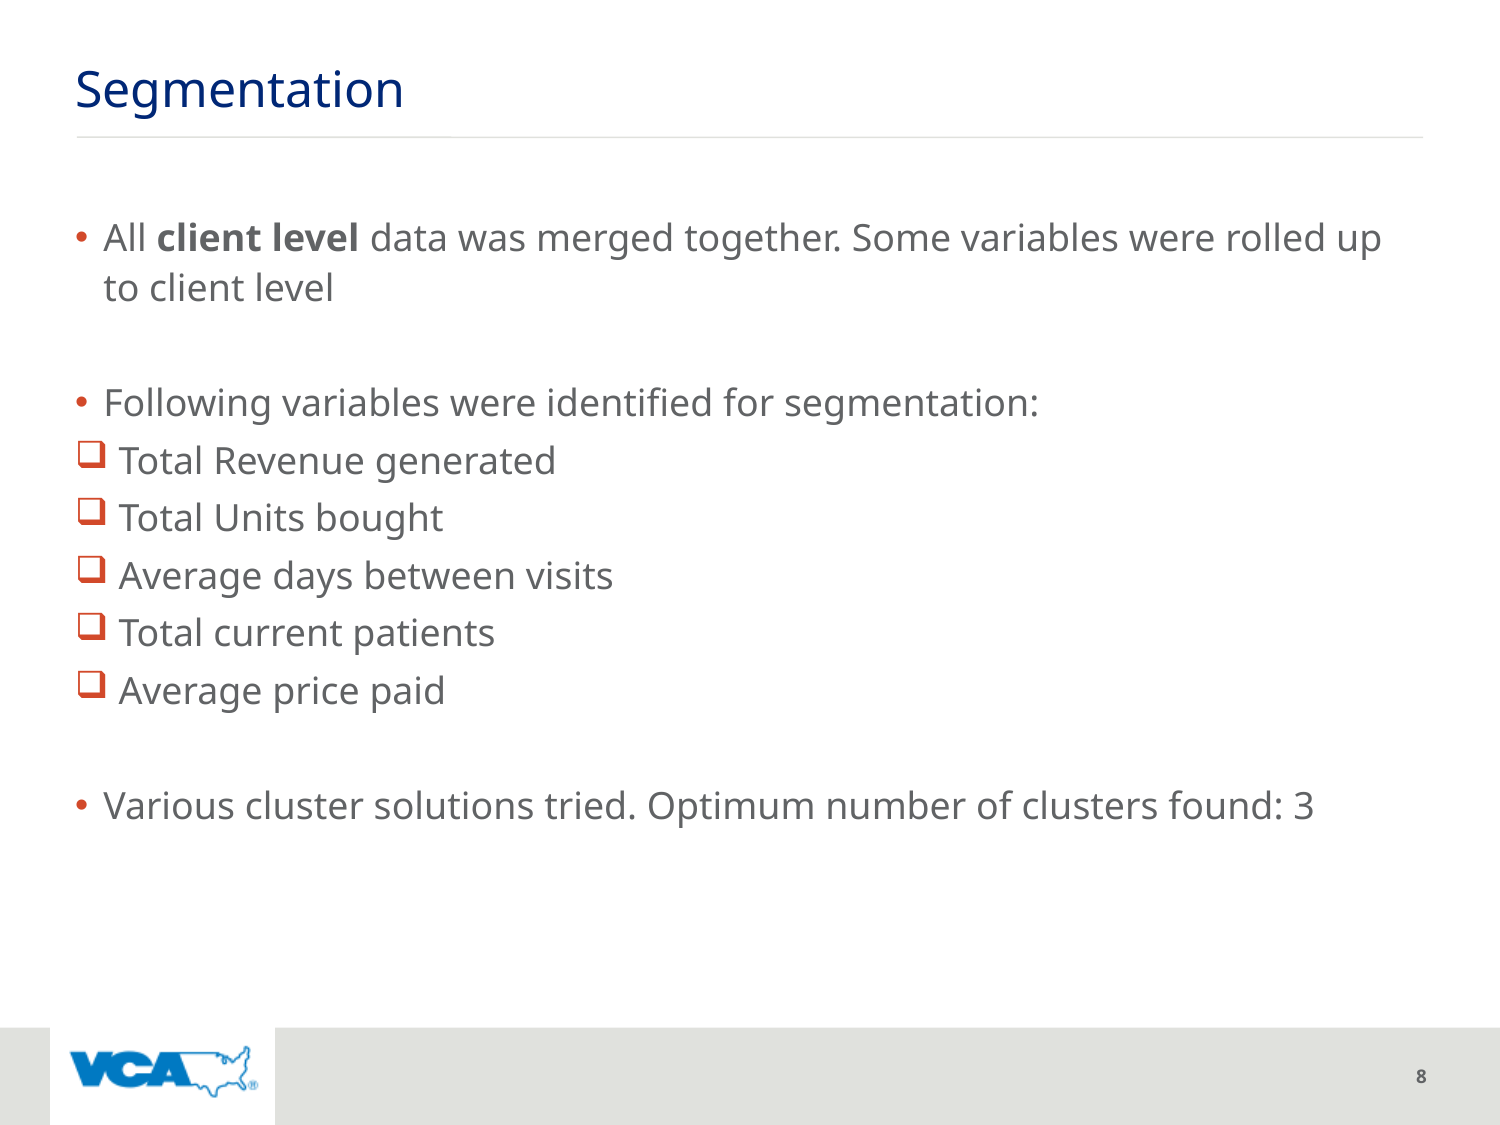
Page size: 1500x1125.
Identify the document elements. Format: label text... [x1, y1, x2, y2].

list All client level data was merged together. Some variables were rolled up to client level Following variables were identified for segmentation: Total Revenue generated Total Units bought Average days between visits Total current patients Average price paid Various cluster solutions tried. Optimum number of clusters found: 3 [74, 208, 1426, 952]
picture [50, 1019, 275, 1125]
title Segmentation [74, 57, 1424, 162]
